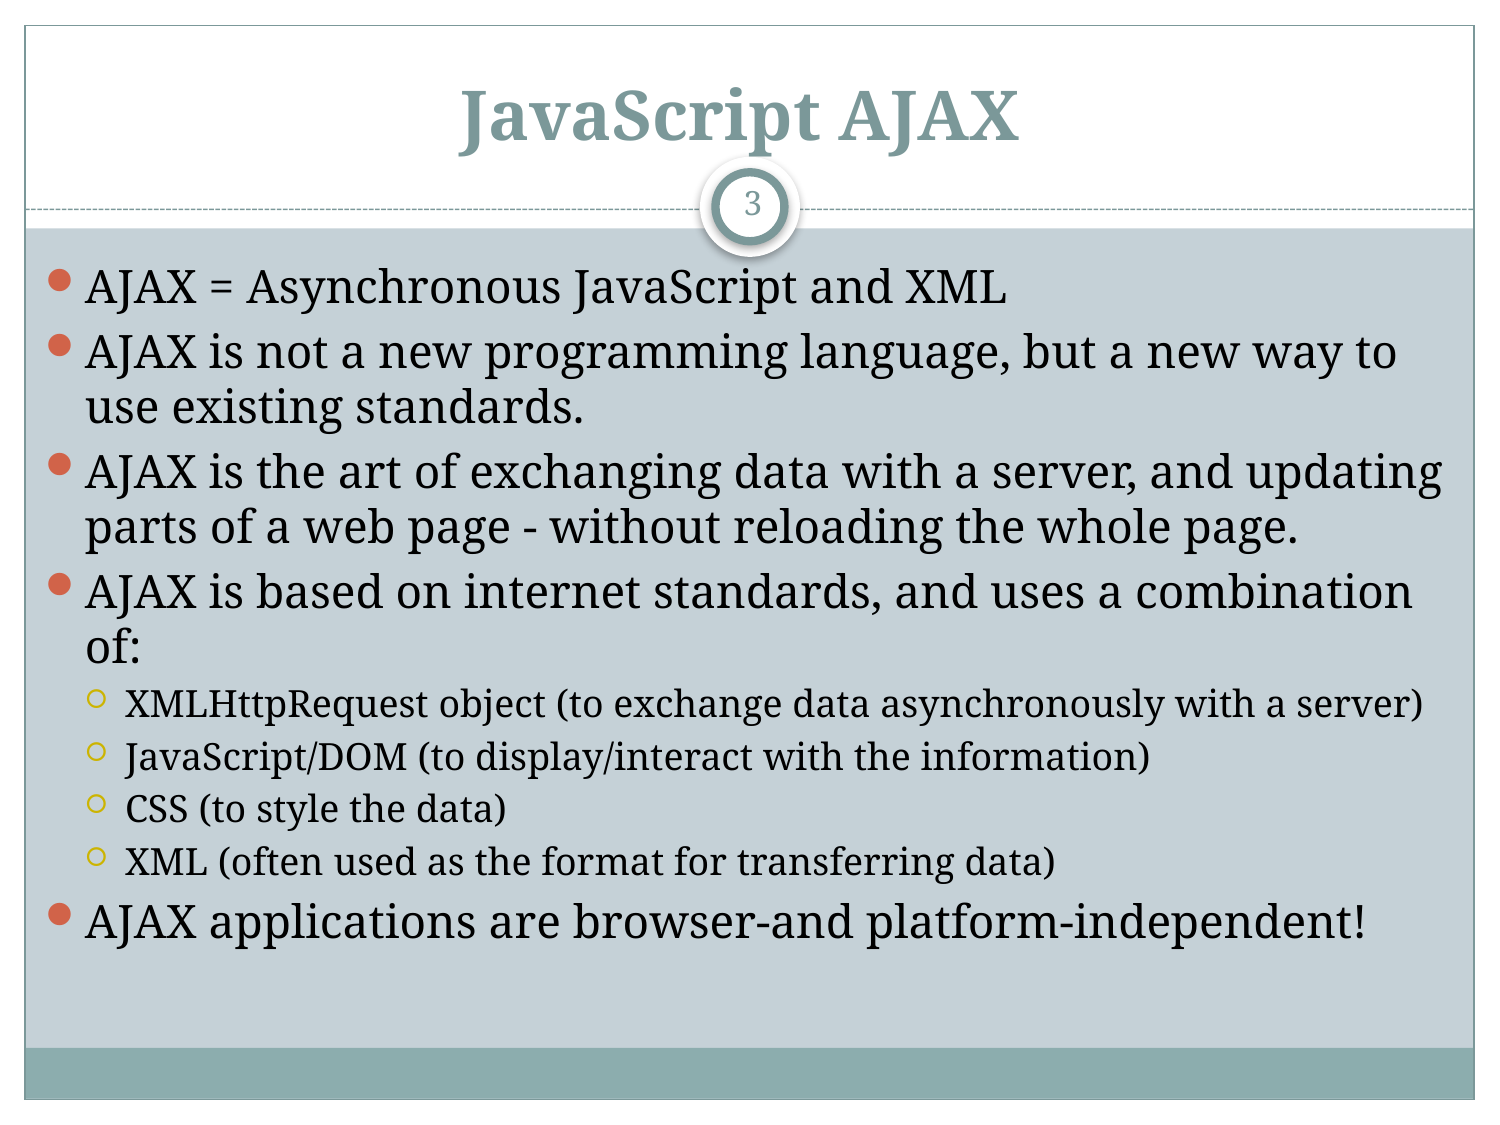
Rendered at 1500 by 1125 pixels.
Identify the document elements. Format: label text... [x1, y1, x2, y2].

list AJAX = Asynchronous JavaScript and XML AJAX is not a new programming language, but a new way to use existing standards. AJAX is the art of exchanging data with a server, and updating parts of a web page - without reloading the whole page. AJAX is based on internet standards, and uses a combination of: XMLHttpRequest object (to exchange data asynchronously with a server) JavaScript/DOM (to display/interact with the information) CSS (to style the data) XML (often used as the format for transferring data) AJAX applications are browser-and platform-independent! [30, 250, 1475, 1050]
slide_number 3 [715, 168, 791, 241]
title JavaScript AJAX [49, 37, 1450, 162]
